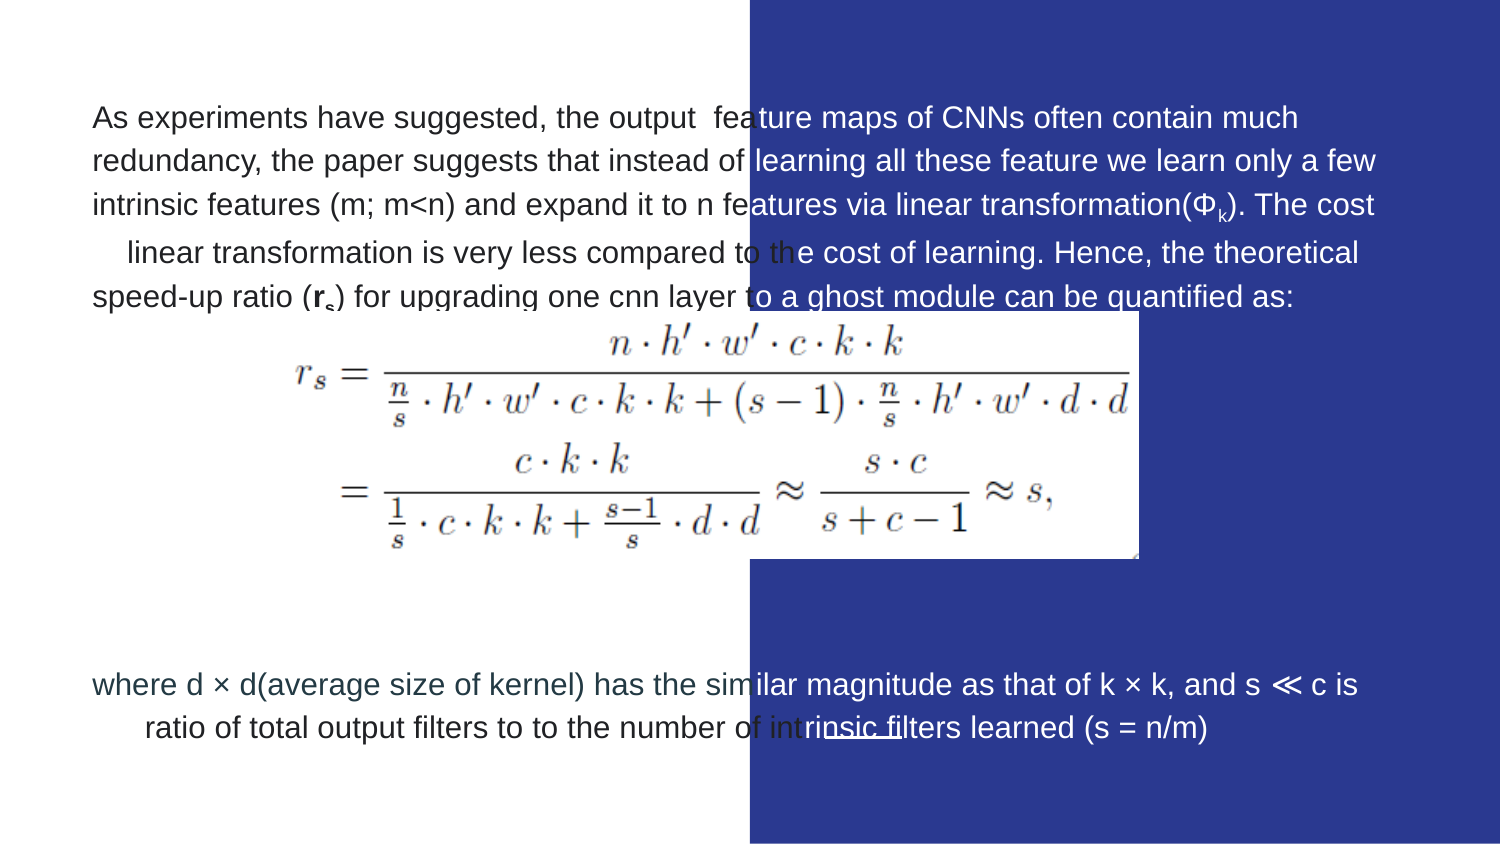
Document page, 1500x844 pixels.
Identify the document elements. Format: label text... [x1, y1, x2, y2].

picture [274, 311, 1139, 560]
text_box As experiments have suggested, the output feature maps of CNNs often contain much redundancy, the paper suggests that instead of learning all these feature we learn only a few intrinsic features (m; m<n) and expand it to n features via linear transformation(Φk). The cost of linear transformation is very less compared to the cost of learning. Hence, the theoretical speed-up ratio (rs) for upgrading one cnn layer to a ghost module can be quantified as: where d × d(average size of kernel) has the similar magnitude as that of k × k, and s ≪ c is the ratio of total output filters to to the number of intrinsic filters learned (s = n/m) [77, 76, 1423, 768]
